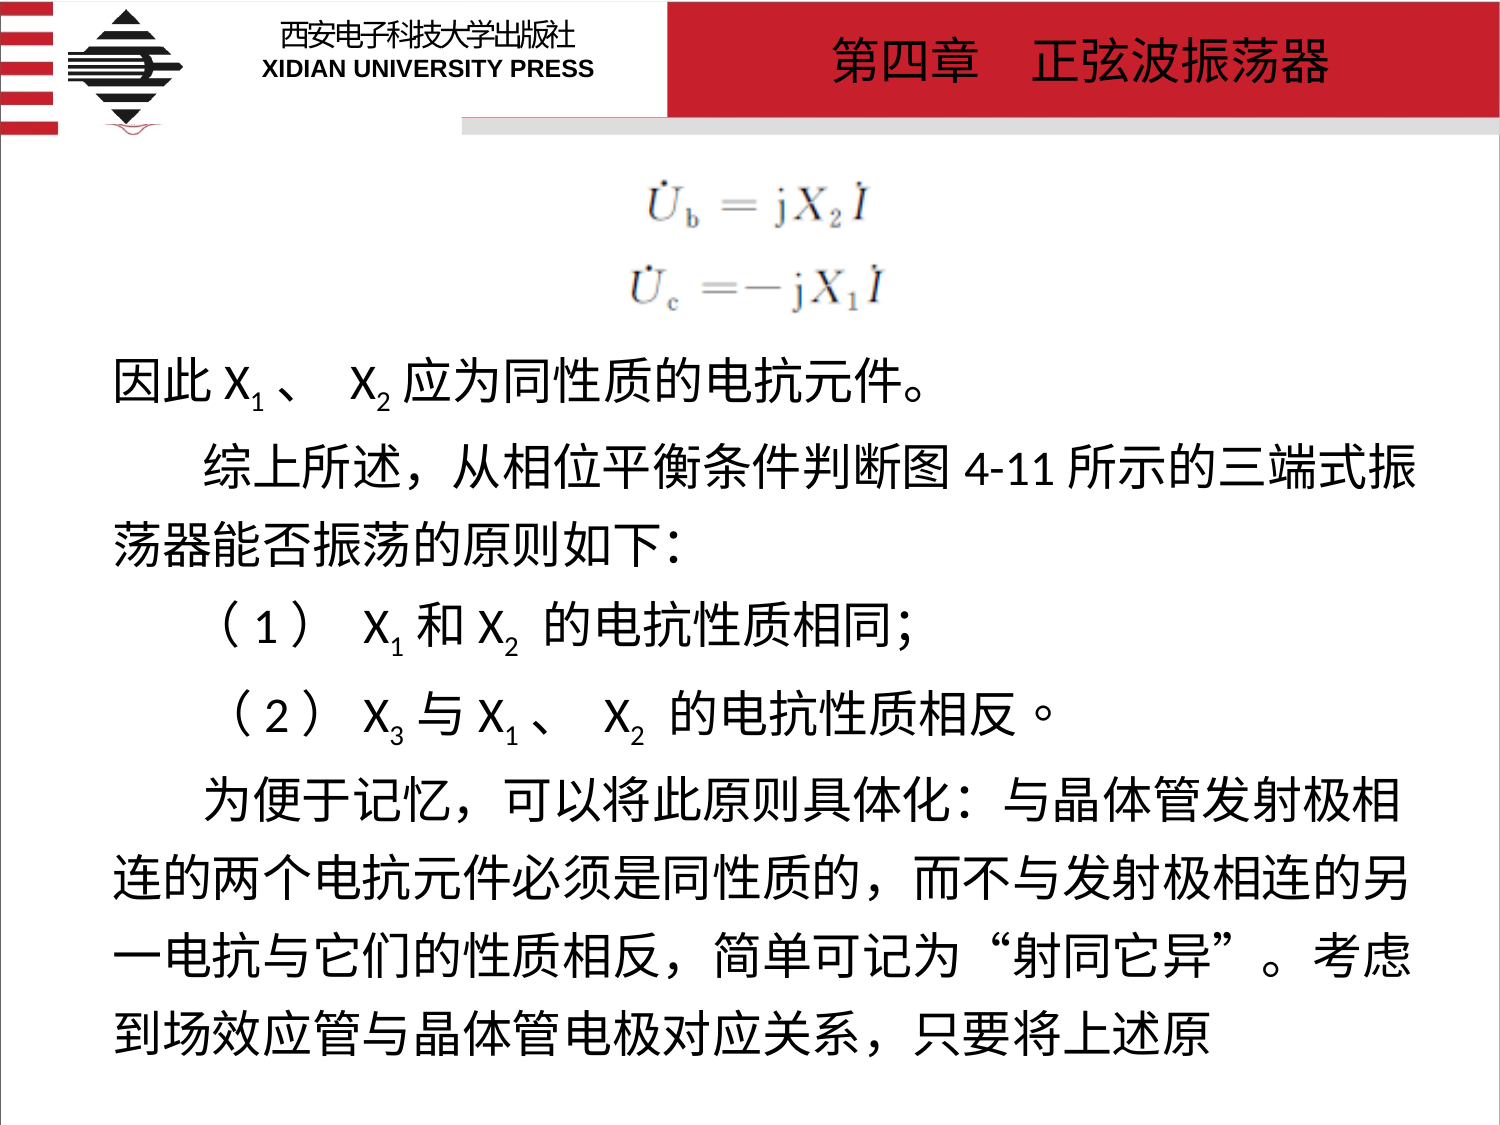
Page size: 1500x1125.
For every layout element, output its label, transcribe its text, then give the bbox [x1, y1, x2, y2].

title 因此X1、 X2应为同性质的电抗元件。 综上所述，从相位平衡条件判断图4-11所示的三端式振荡器能否振荡的原则如下： （1） X1和X2 的电抗性质相同； （2）X3与X1、 X2 的电抗性质相反。 为便于记忆，可以将此原则具体化：与晶体管发射极相连的两个电抗元件必须是同性质的，而不与发射极相连的另一电抗与它们的性质相反，简单可记为“射同它异”。考虑到场效应管与晶体管电极对应关系，只要将上述原 [97, 165, 1439, 1021]
picture [0, 1, 1500, 1125]
